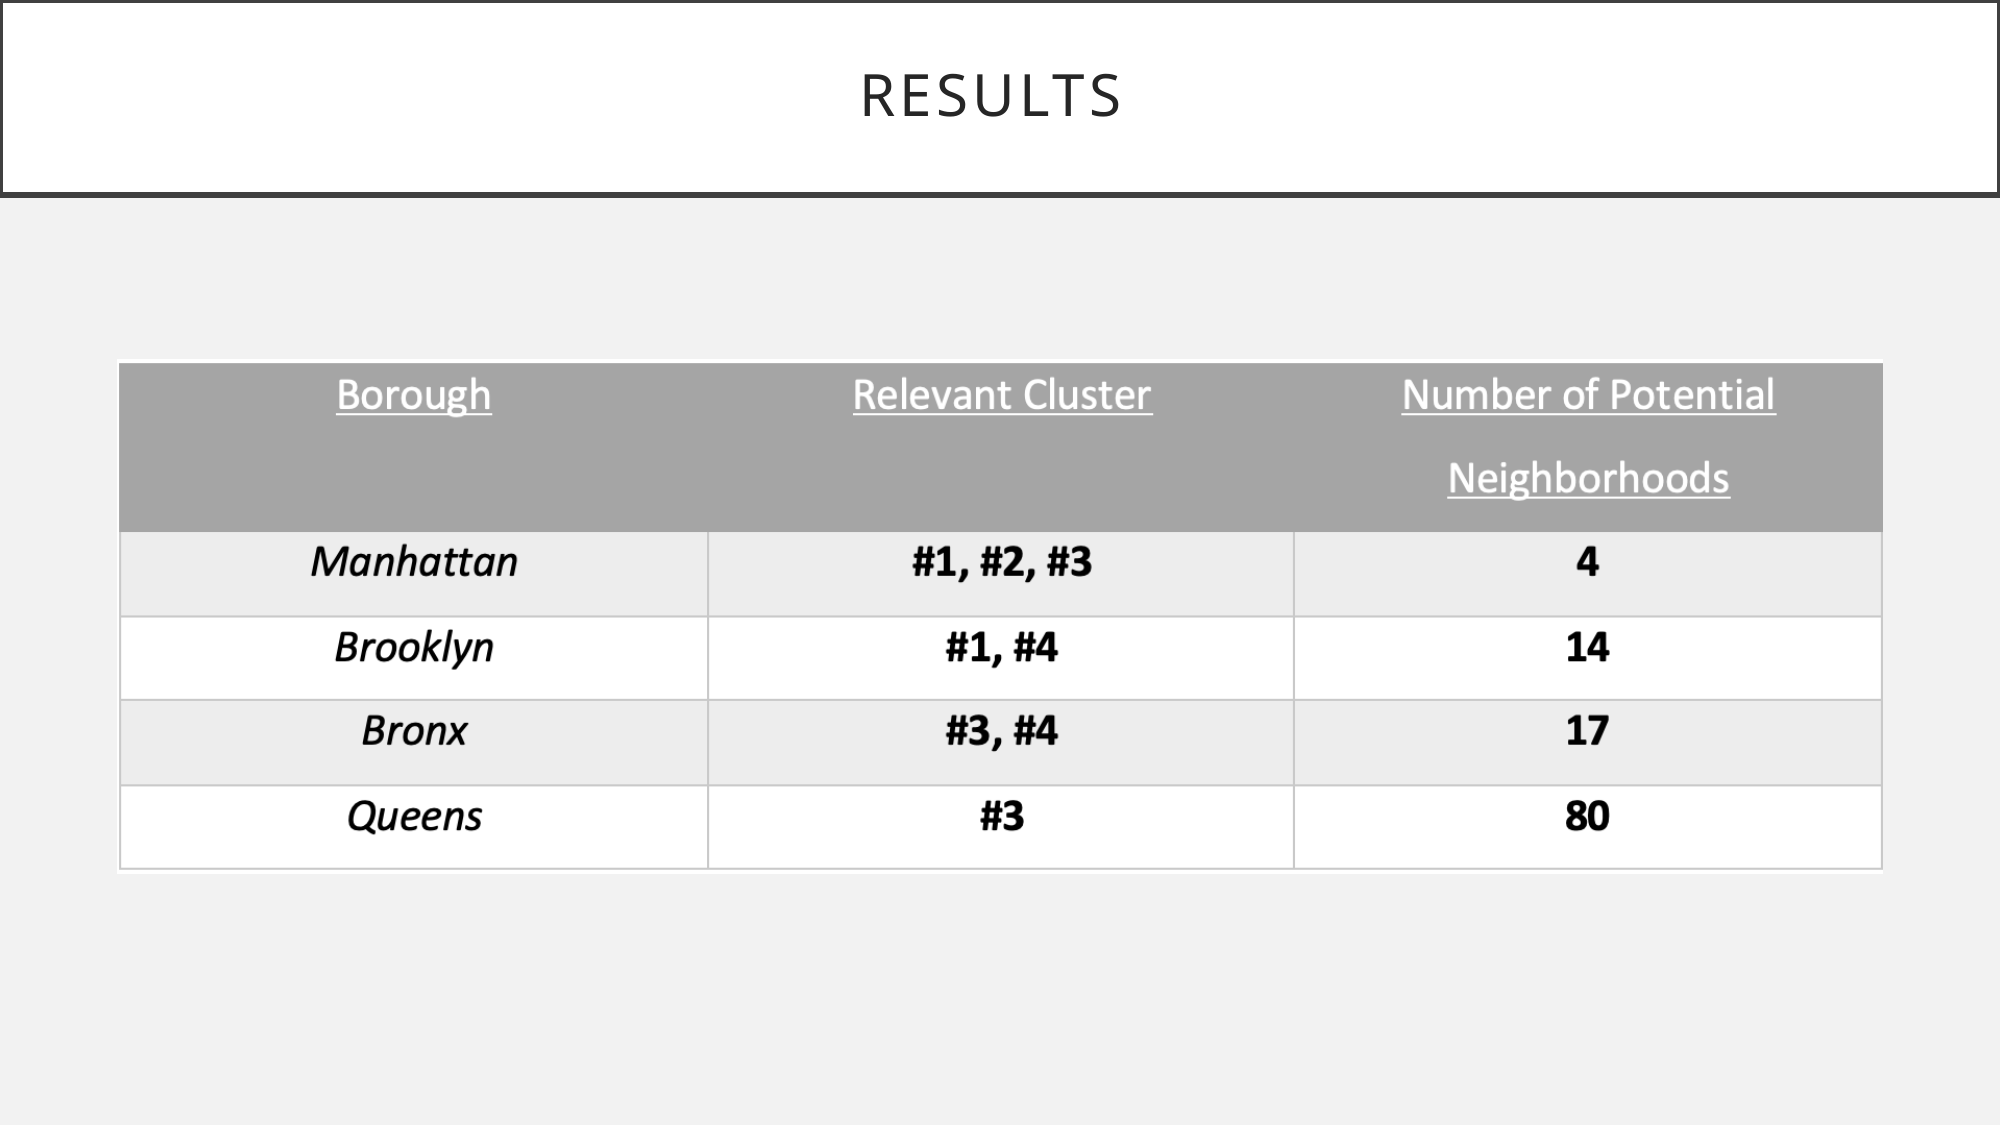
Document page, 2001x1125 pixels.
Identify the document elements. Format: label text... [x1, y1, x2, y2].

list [117, 359, 1883, 874]
title Results [0, 0, 2000, 198]
